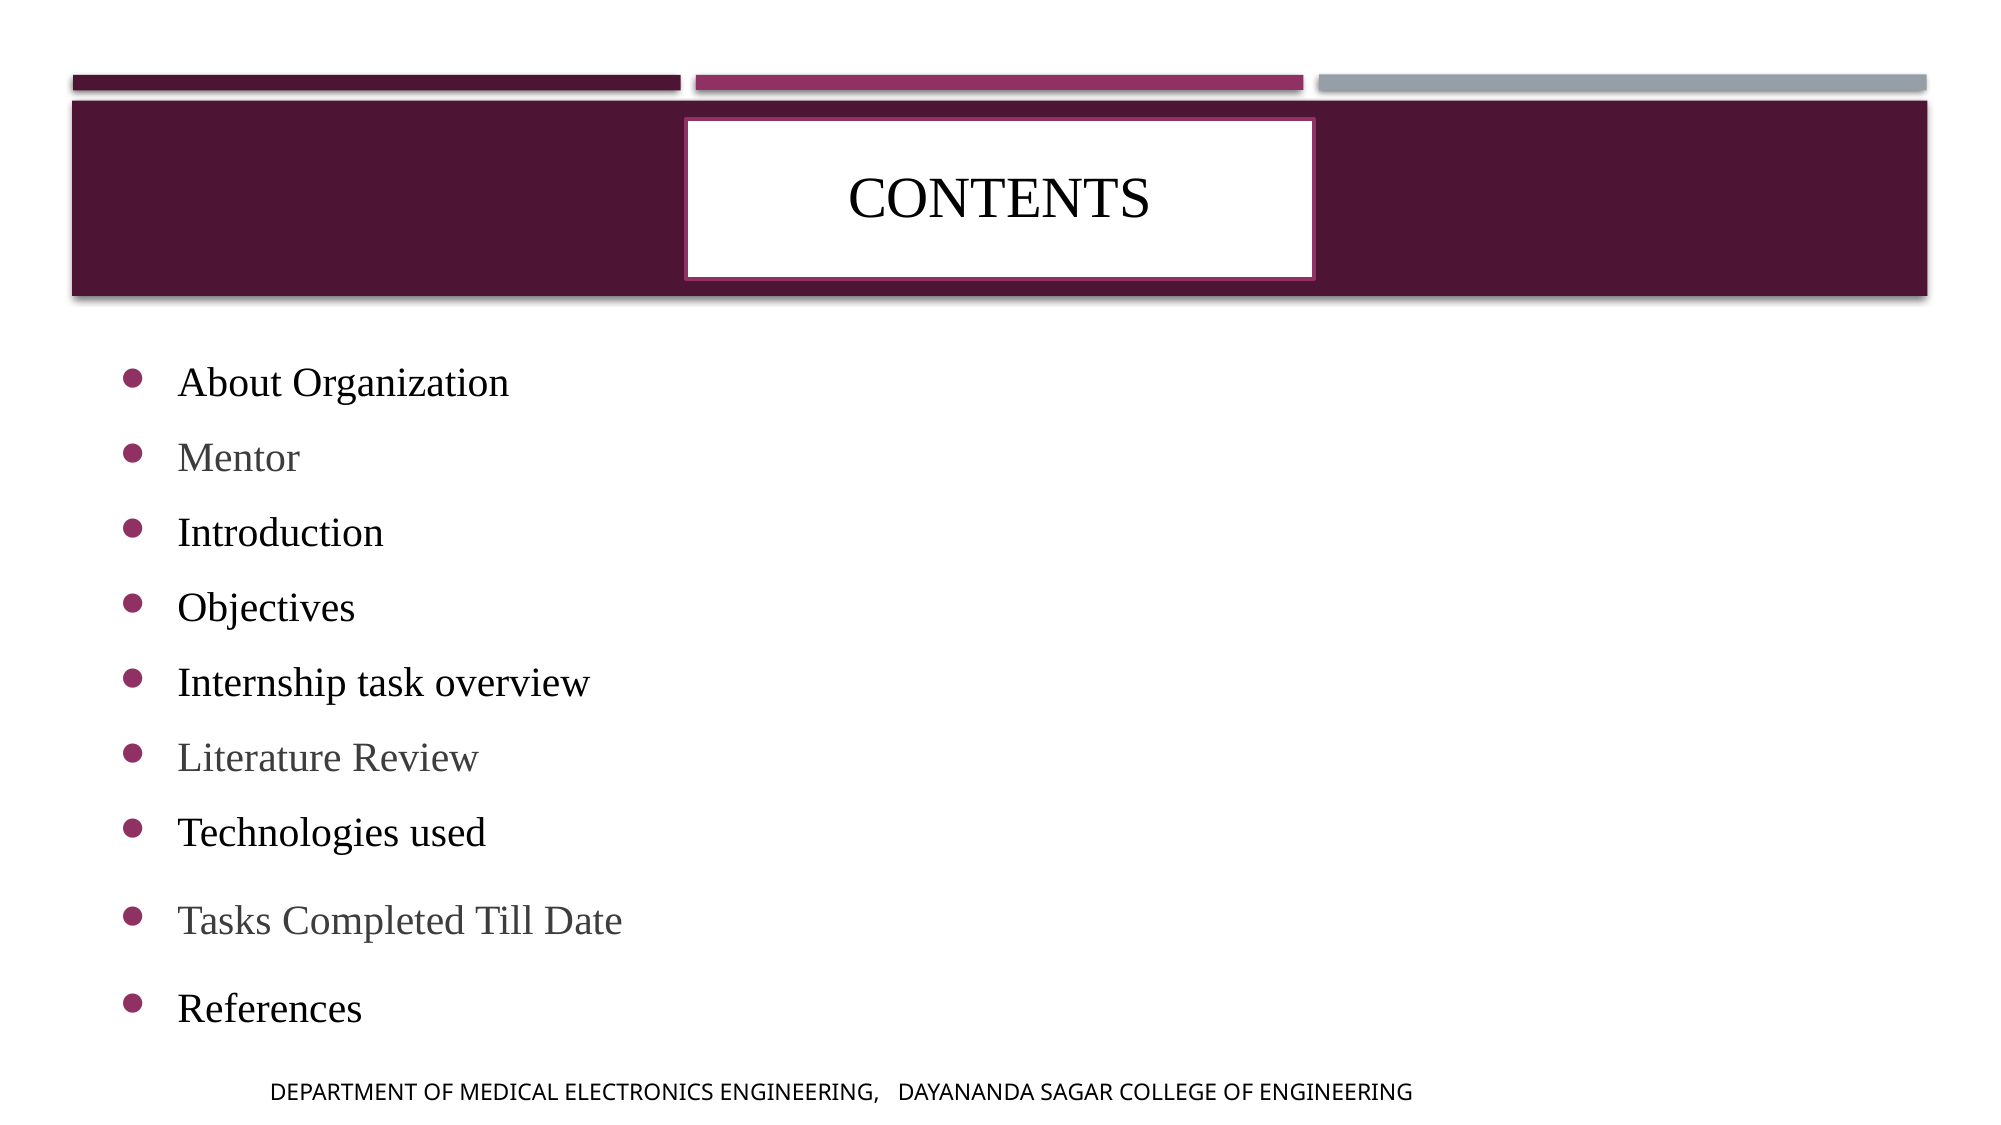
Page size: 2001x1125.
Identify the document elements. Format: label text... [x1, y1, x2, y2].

footer DEPARTMENT OF MEDICAL ELECTRONICS ENGINEERING, DAYANANDA SAGAR COLLEGE OF ENGINEERING [254, 1060, 1798, 1121]
title CONTENTS [684, 117, 1316, 281]
list About Organization Mentor Introduction Objectives Internship task overview Literature Review Technologies used Tasks Completed Till Date References [87, 322, 1670, 1103]
